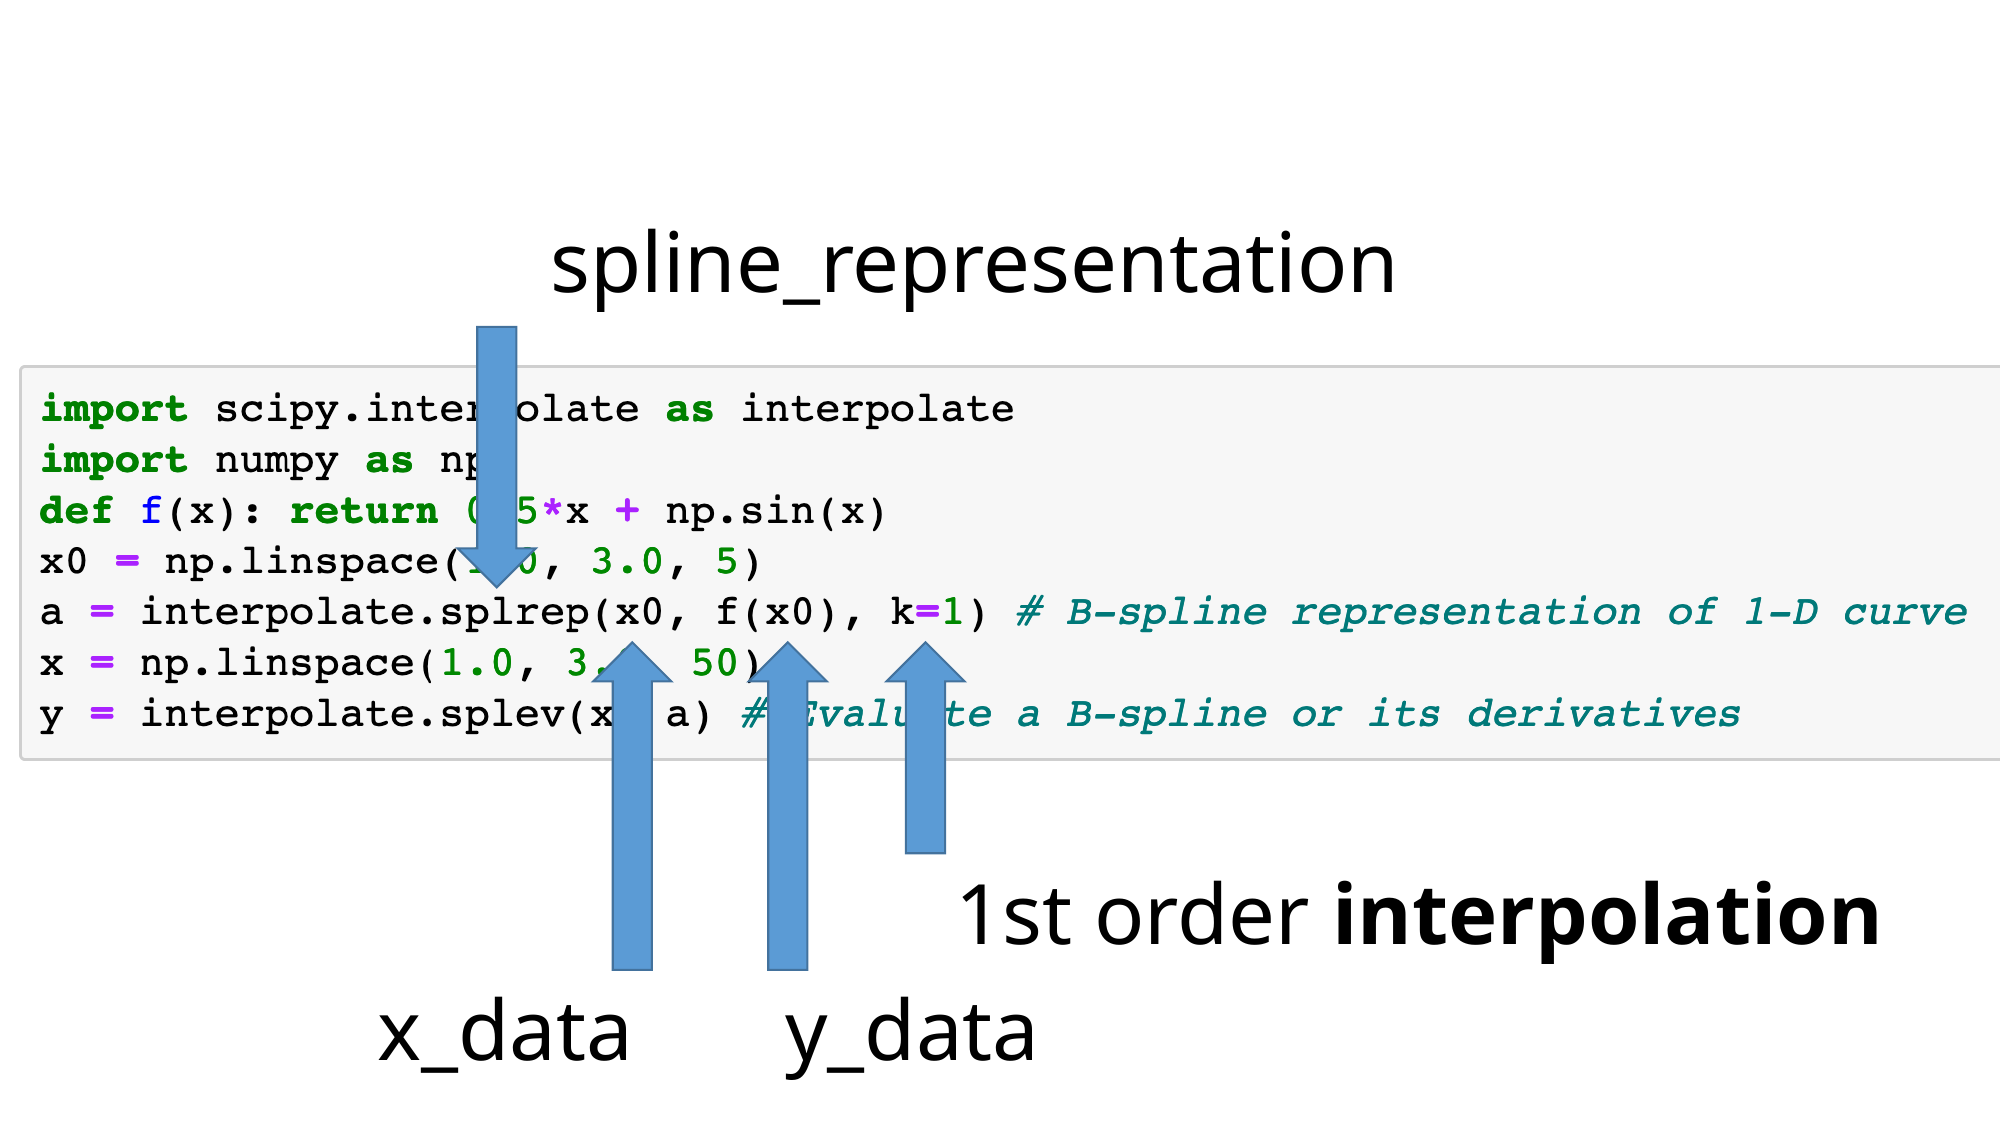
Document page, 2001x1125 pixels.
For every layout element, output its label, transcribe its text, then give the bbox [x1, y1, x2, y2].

picture [0, 345, 2000, 777]
text_box spline_representation [536, 201, 1415, 317]
text_box x_data [362, 969, 648, 1085]
text_box [904, 777, 947, 855]
text_box [476, 325, 518, 345]
text_box y_data [770, 969, 1055, 1085]
text_box 1st order interpolation [940, 853, 1899, 969]
text_box [767, 777, 809, 971]
text_box [611, 777, 653, 971]
